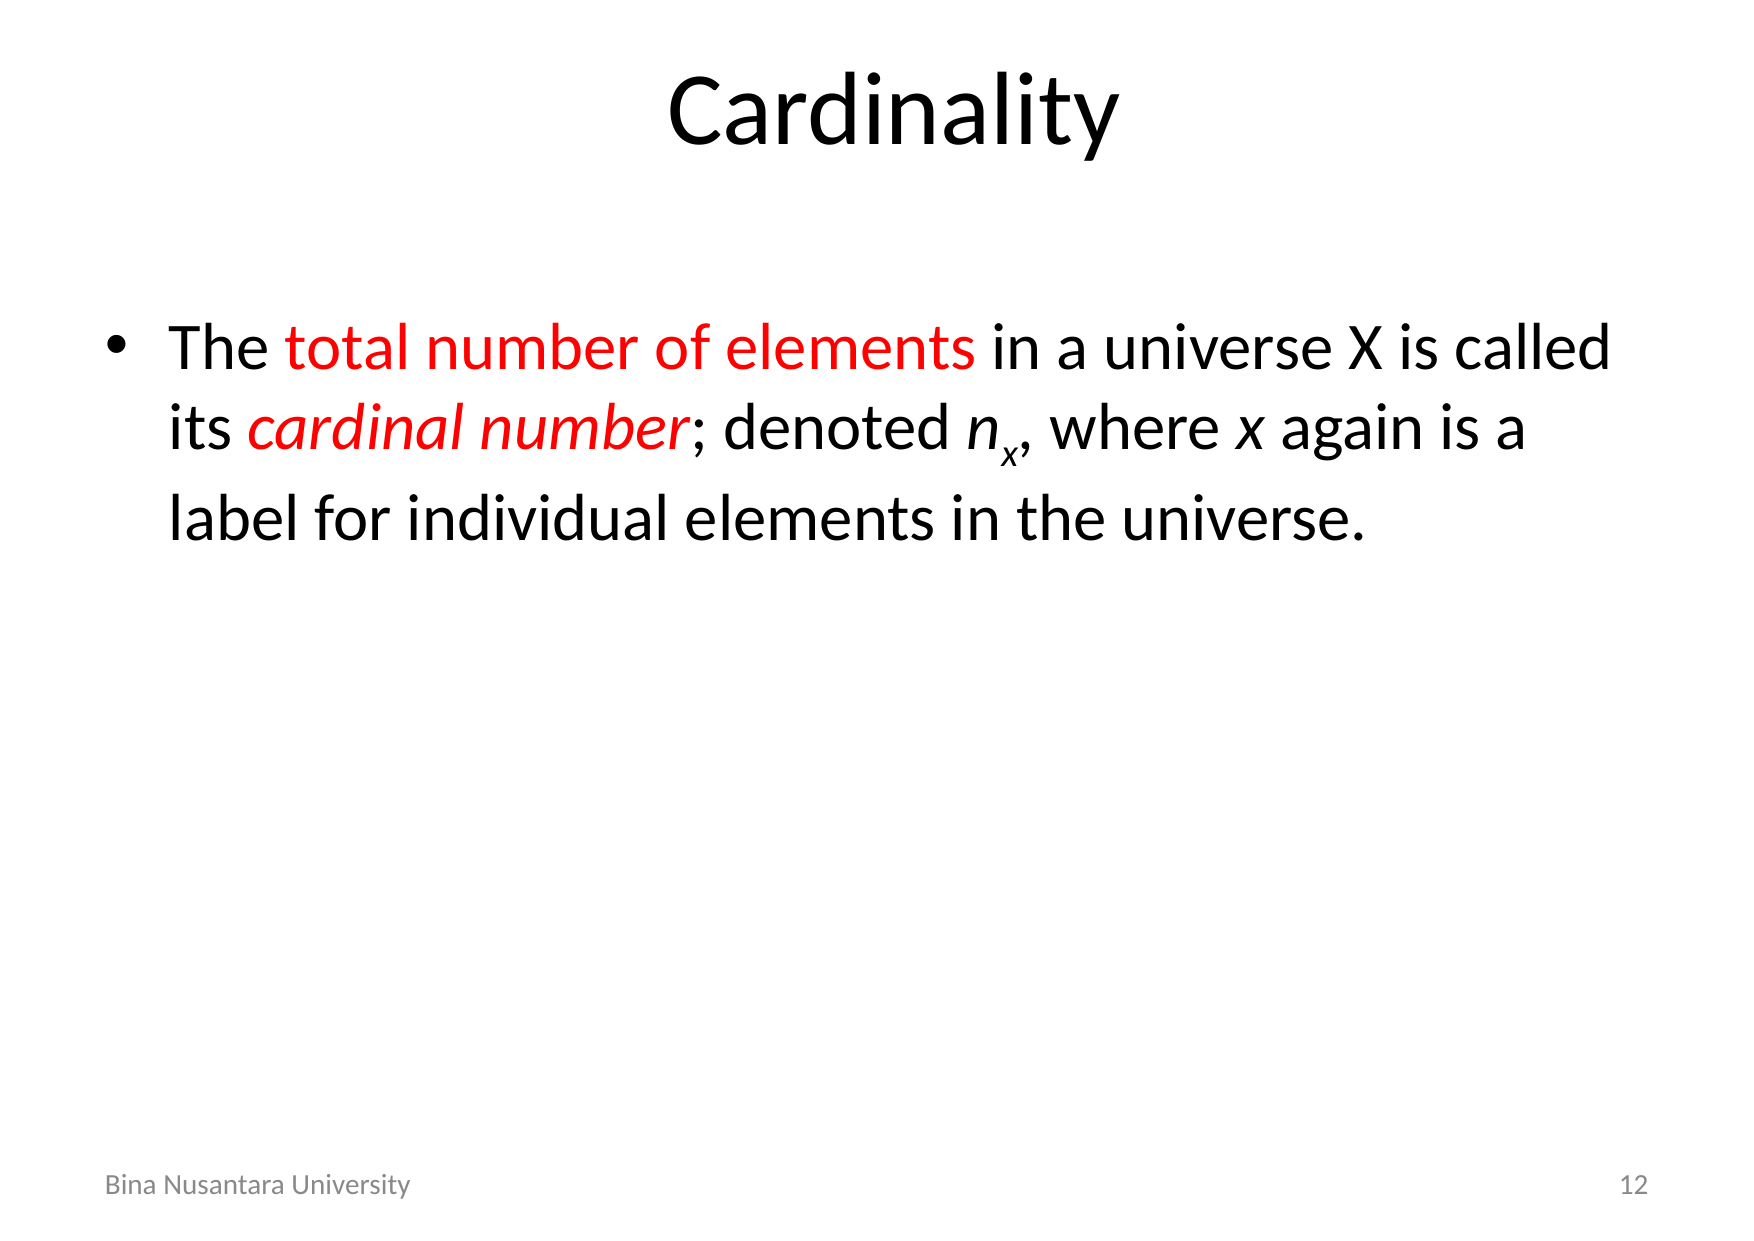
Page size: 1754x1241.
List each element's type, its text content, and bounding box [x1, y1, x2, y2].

slide_number 12 [1256, 1149, 1666, 1216]
list The total number of elements in a universe X is called its cardinal number; denoted nx, where x again is a label for individual elements in the universe. [87, 294, 1666, 1076]
slide_number Bina Nusantara University [87, 1149, 497, 1216]
title Cardinality [116, 0, 1696, 207]
